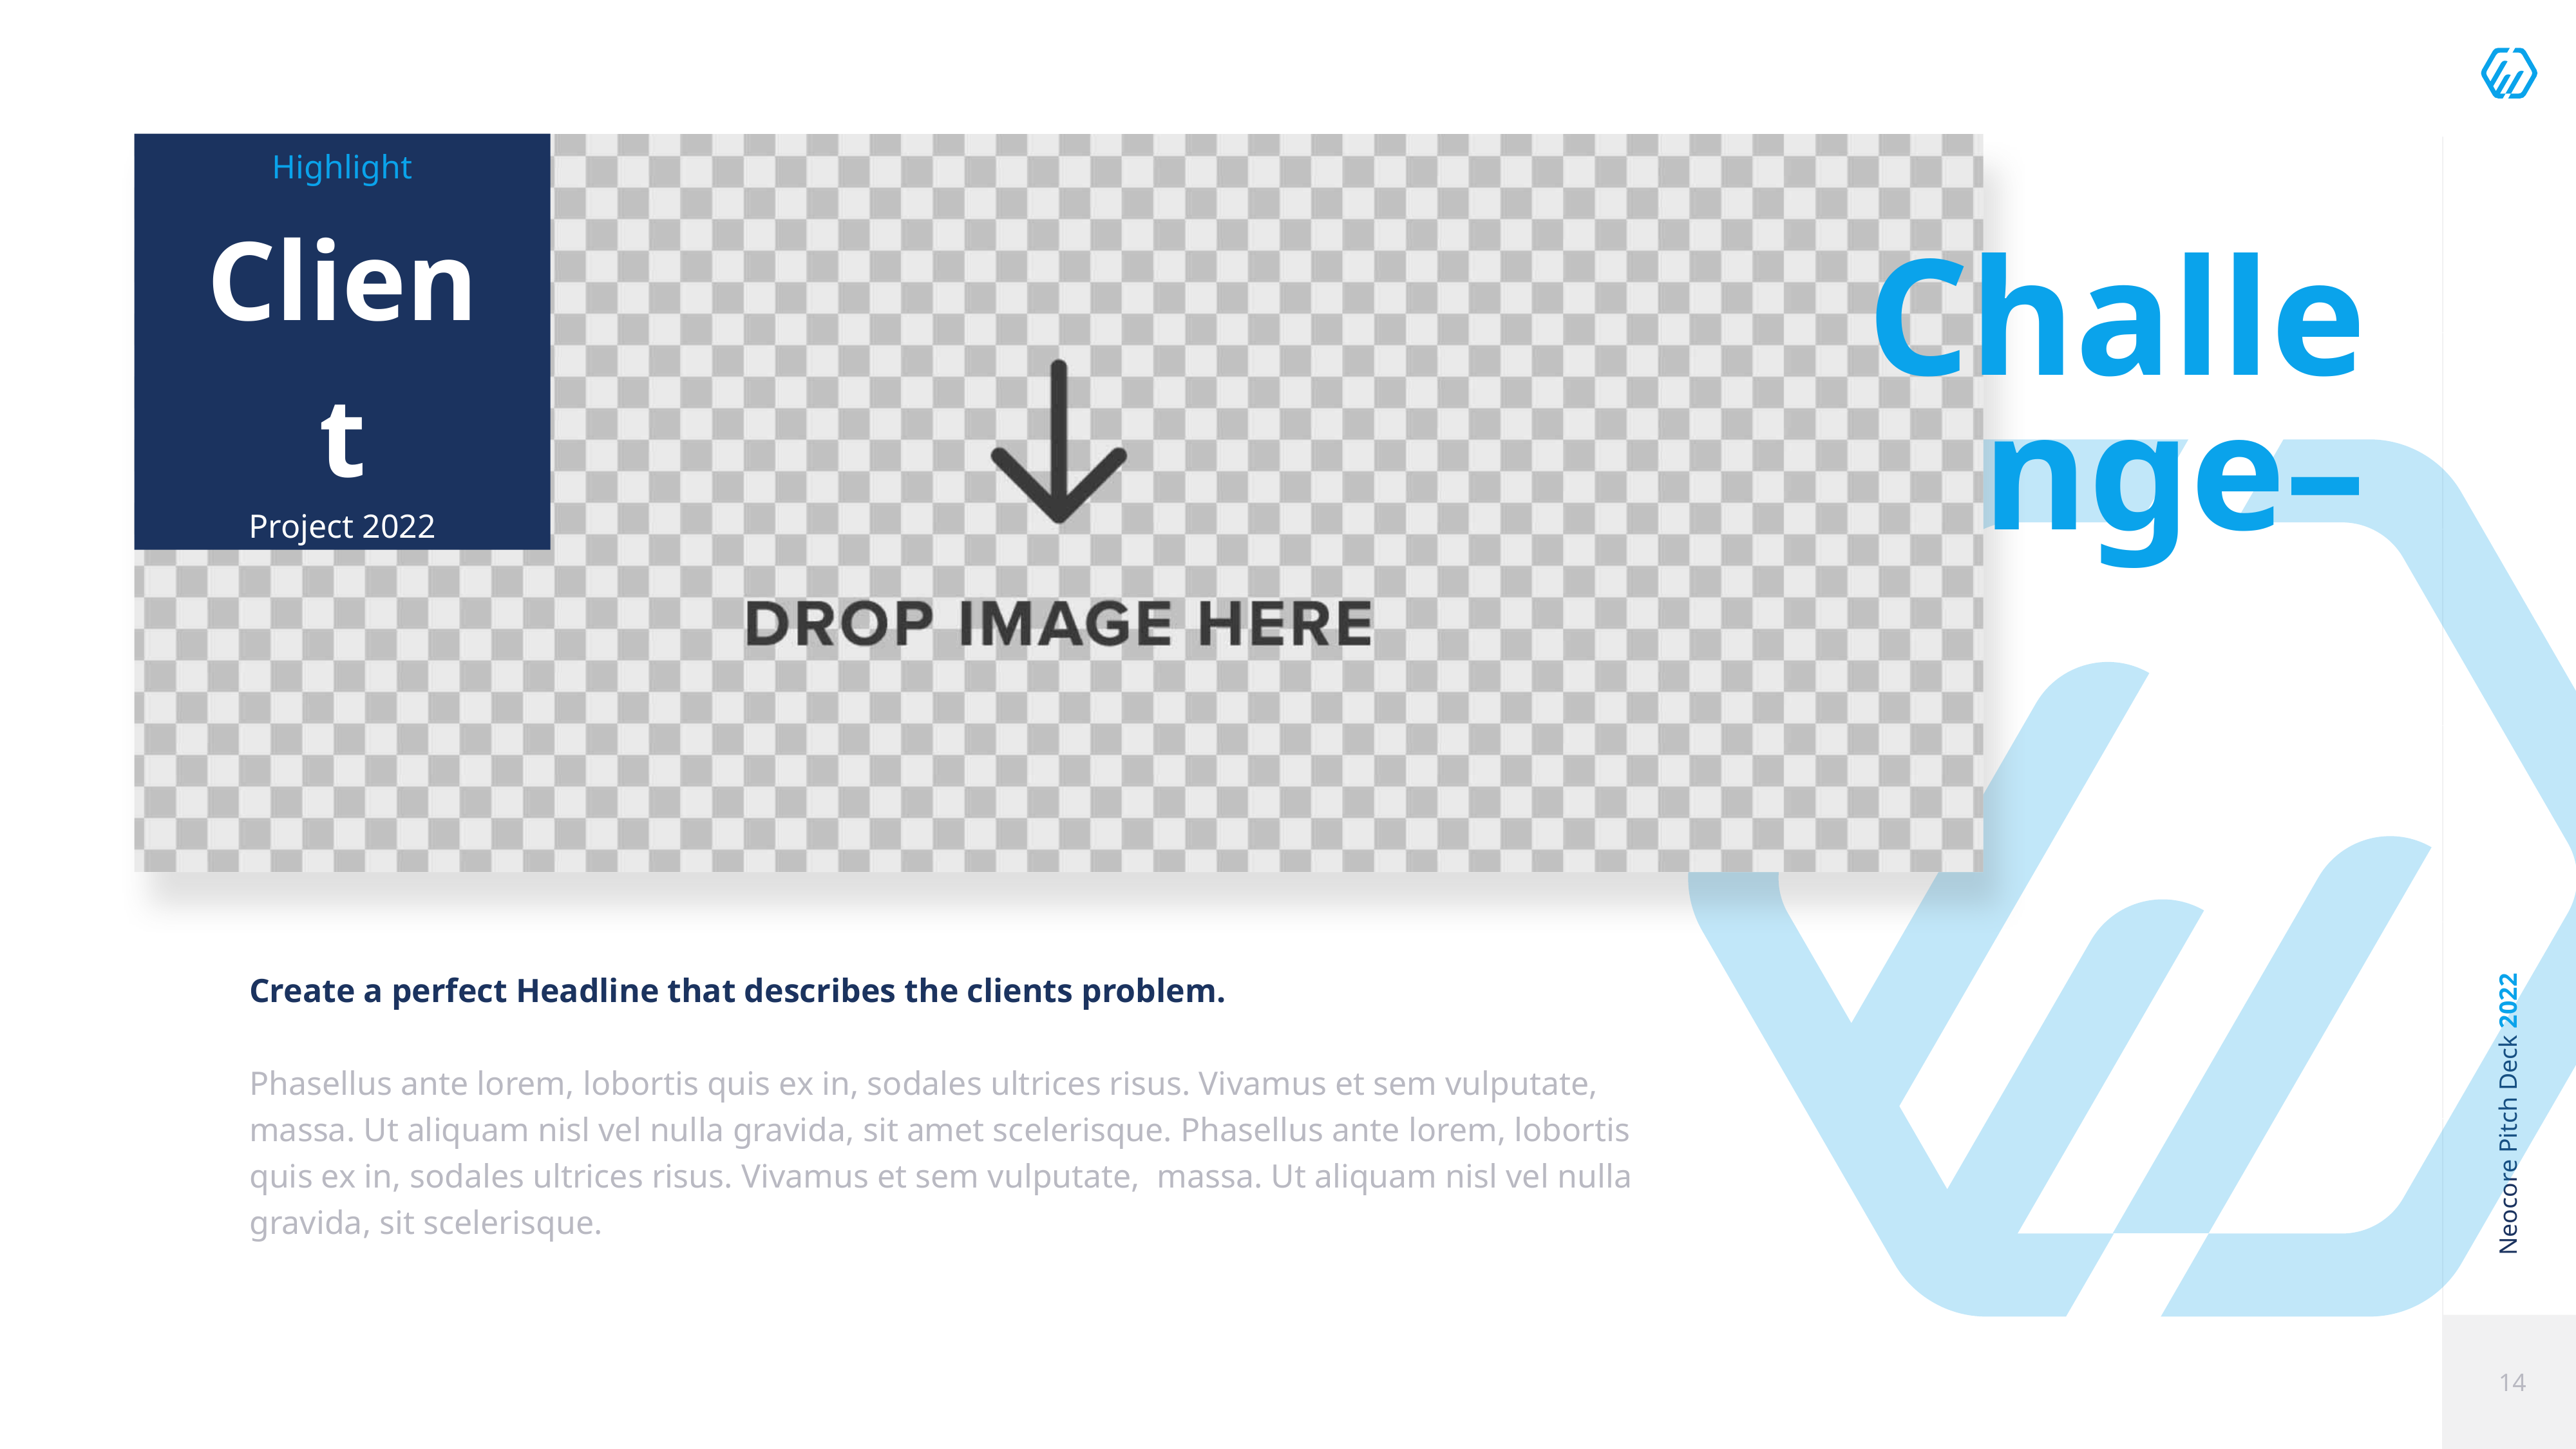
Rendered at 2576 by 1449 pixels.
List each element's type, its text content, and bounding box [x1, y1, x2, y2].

text_box Challenge– [1988, 243, 2374, 568]
picture [134, 133, 1984, 872]
slide_number ‹#› [2474, 1359, 2551, 1401]
text_box [2374, 439, 2576, 866]
text_box Create a perfect Headline that describes the clients problem. Phasellus ante lorem, lobortis quis ex in, sodales ultrices risus. Vivamus et sem vulputate, massa. Ut aliquam nisl vel nulla gravida, sit amet scelerisque. Phasellus ante lorem, lobortis quis ex in, sodales ultrices risus. Vivamus et sem vulputate, massa. Ut aliquam nisl vel nulla gravida, sit scelerisque. [242, 954, 1658, 1249]
text_box [1696, 661, 2576, 1317]
